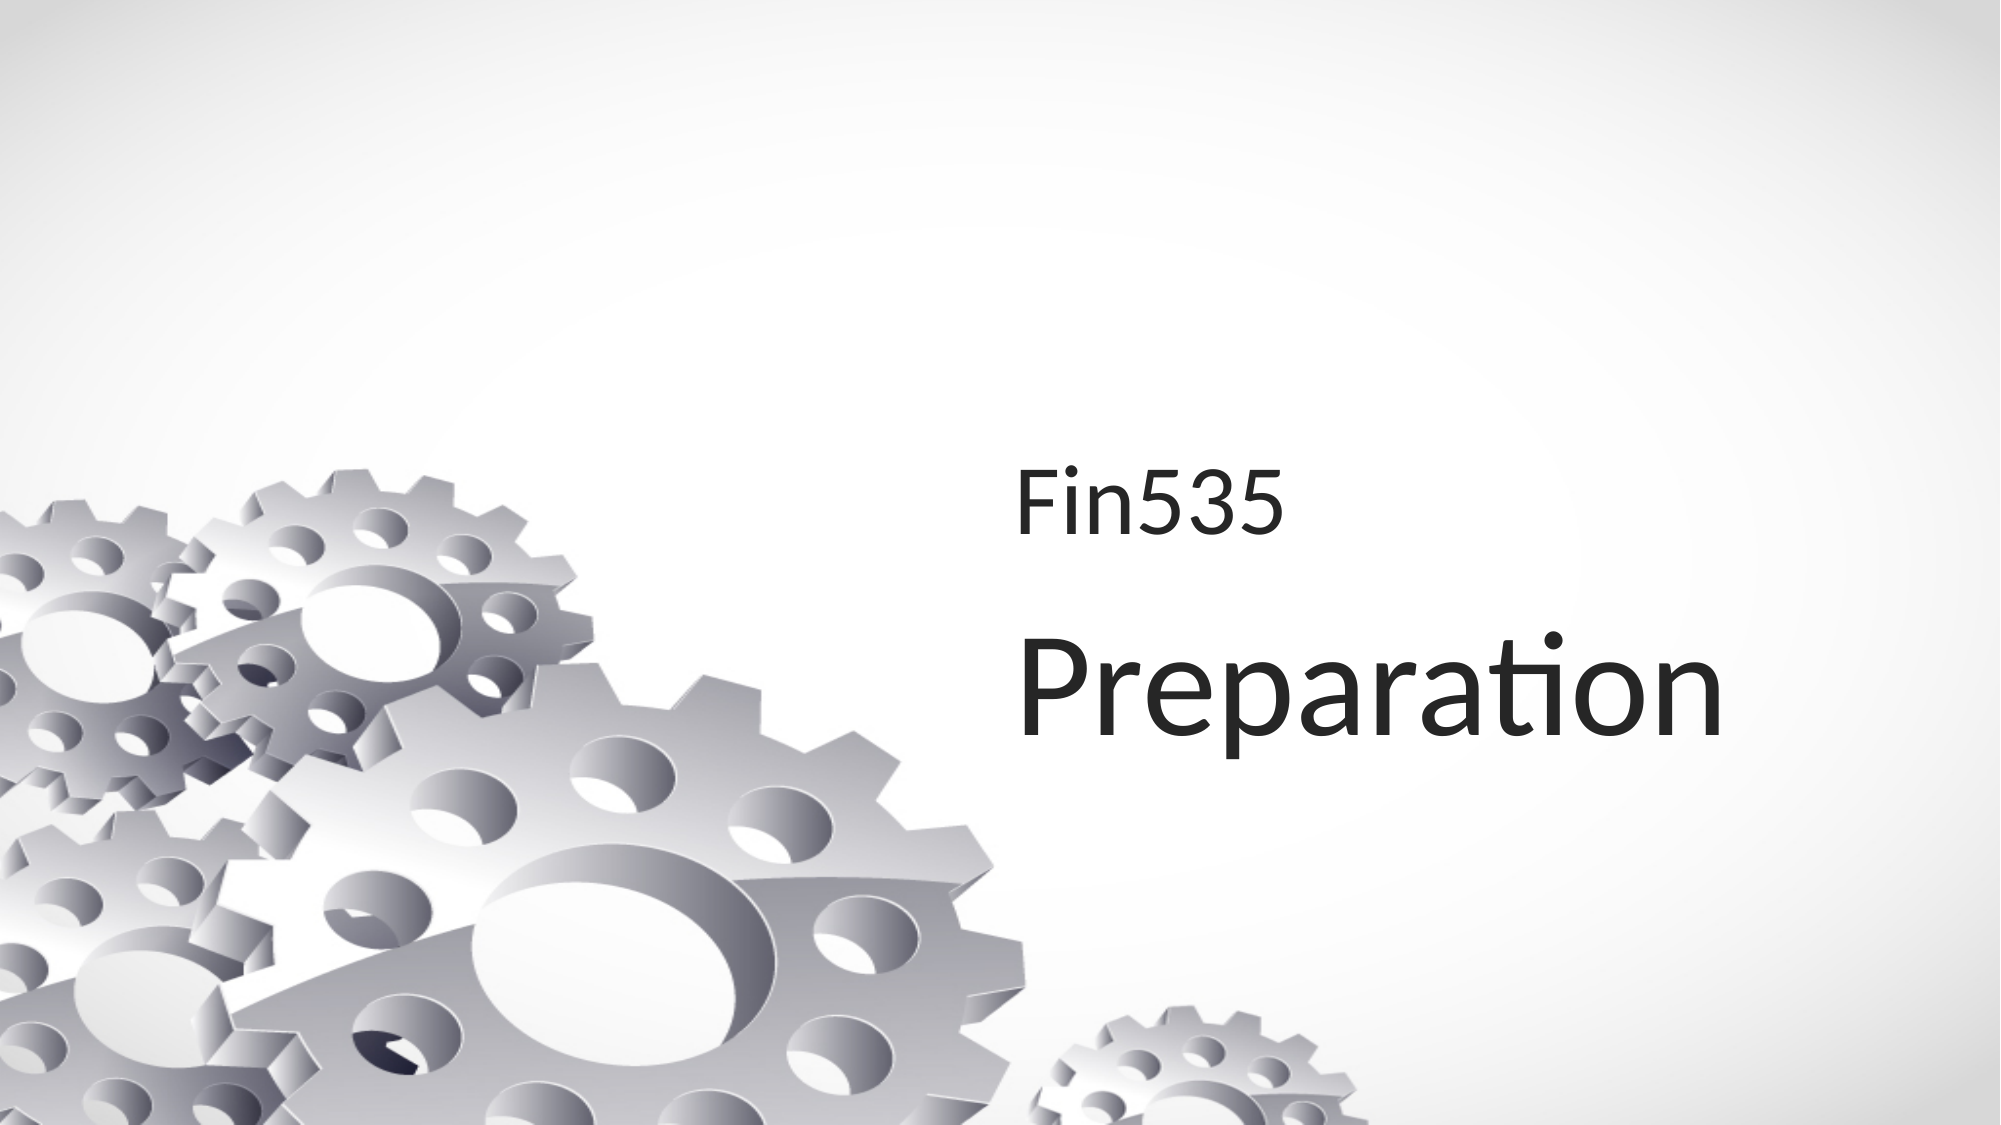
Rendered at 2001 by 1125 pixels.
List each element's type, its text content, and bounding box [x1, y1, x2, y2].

picture [0, 0, 2000, 1125]
text_box Fin535 Preparation [999, 427, 1925, 773]
